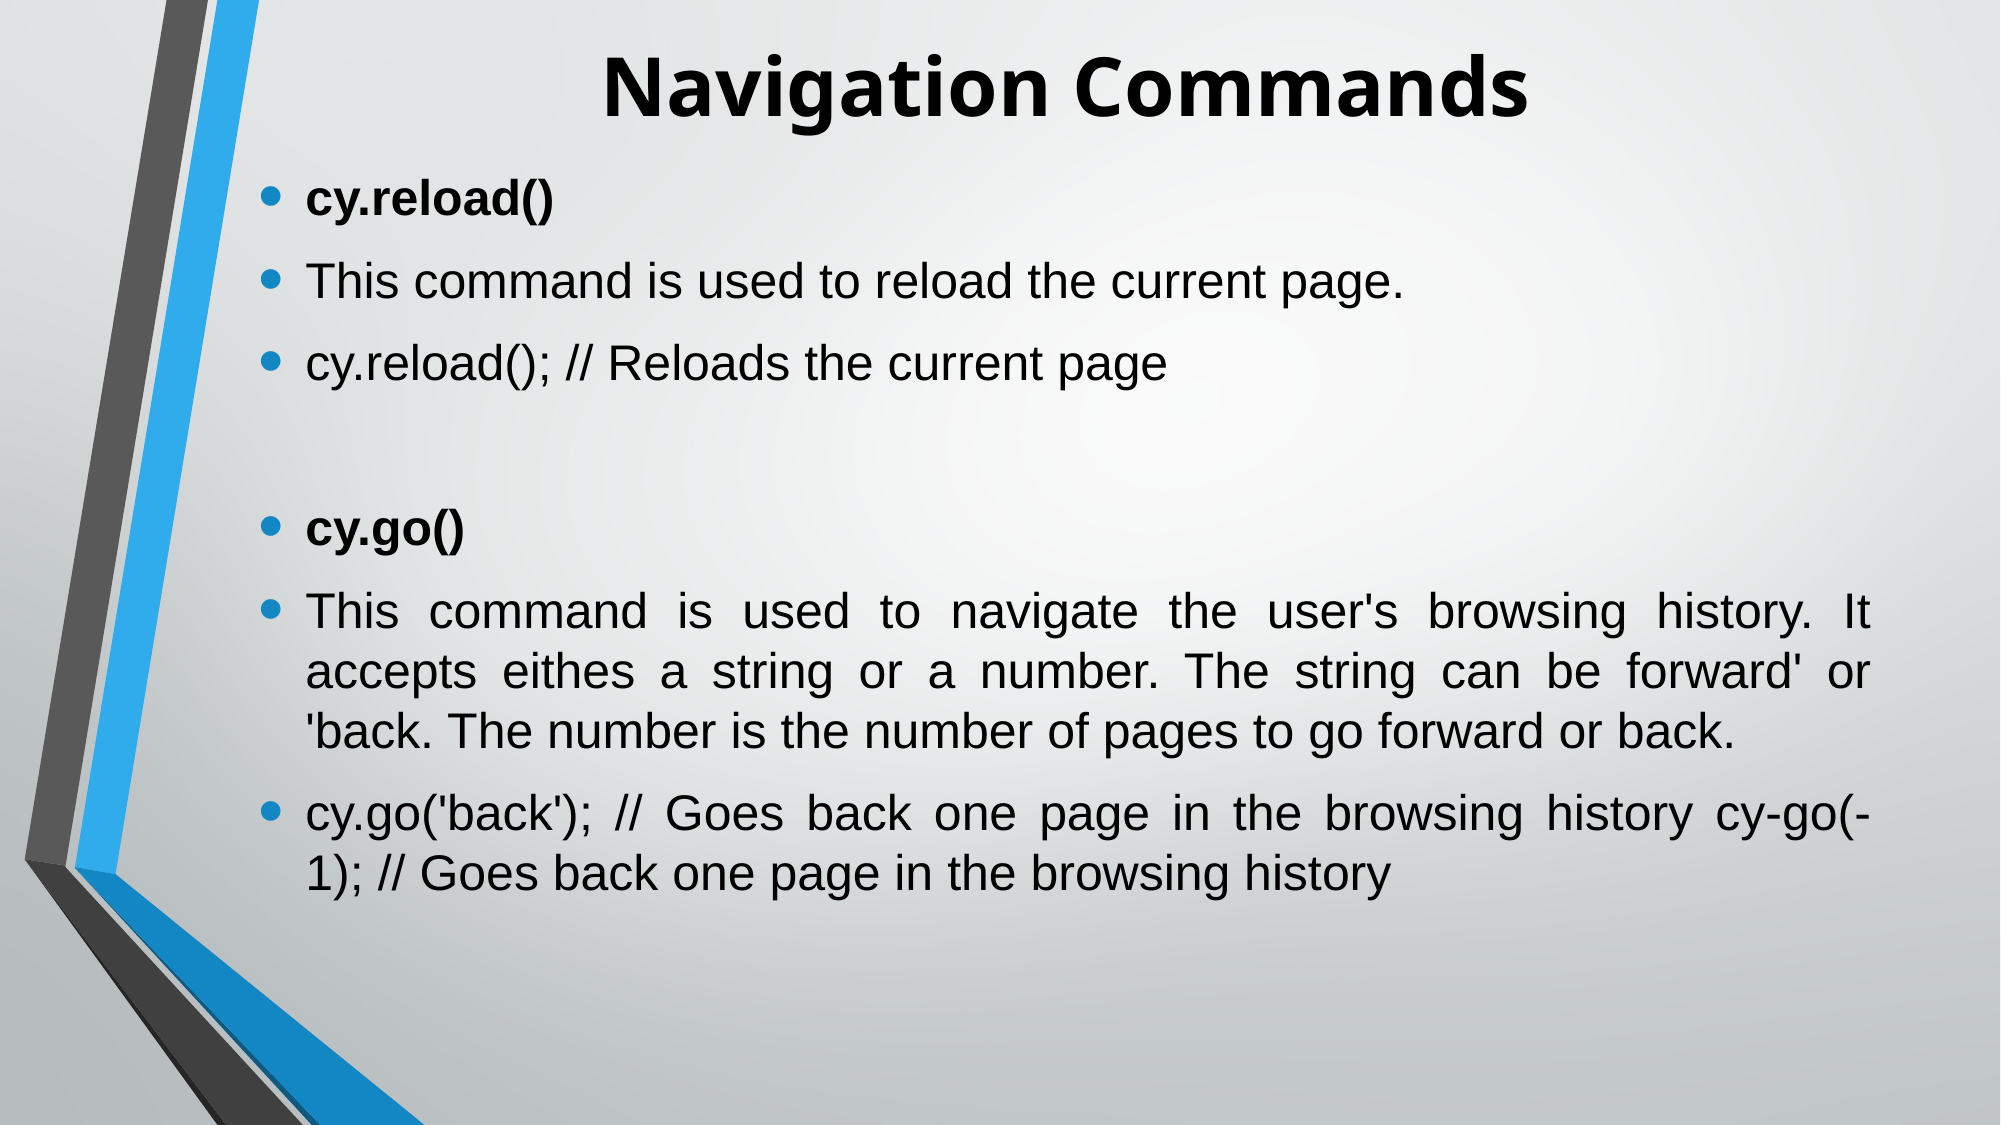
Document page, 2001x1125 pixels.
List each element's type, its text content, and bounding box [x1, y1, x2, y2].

list cy.reload() This command is used to reload the current page. cy.reload(); // Reloads the current page cy.go() This command is used to navigate the user's browsing history. It accepts eithes a string or a number. The string can be forward' or 'back. The number is the number of pages to go forward or back. cy.go('back'); // Goes back one page in the browsing history cy-go(-1); // Goes back one page in the browsing history [243, 158, 1887, 1057]
title Navigation Commands [243, 27, 1887, 141]
